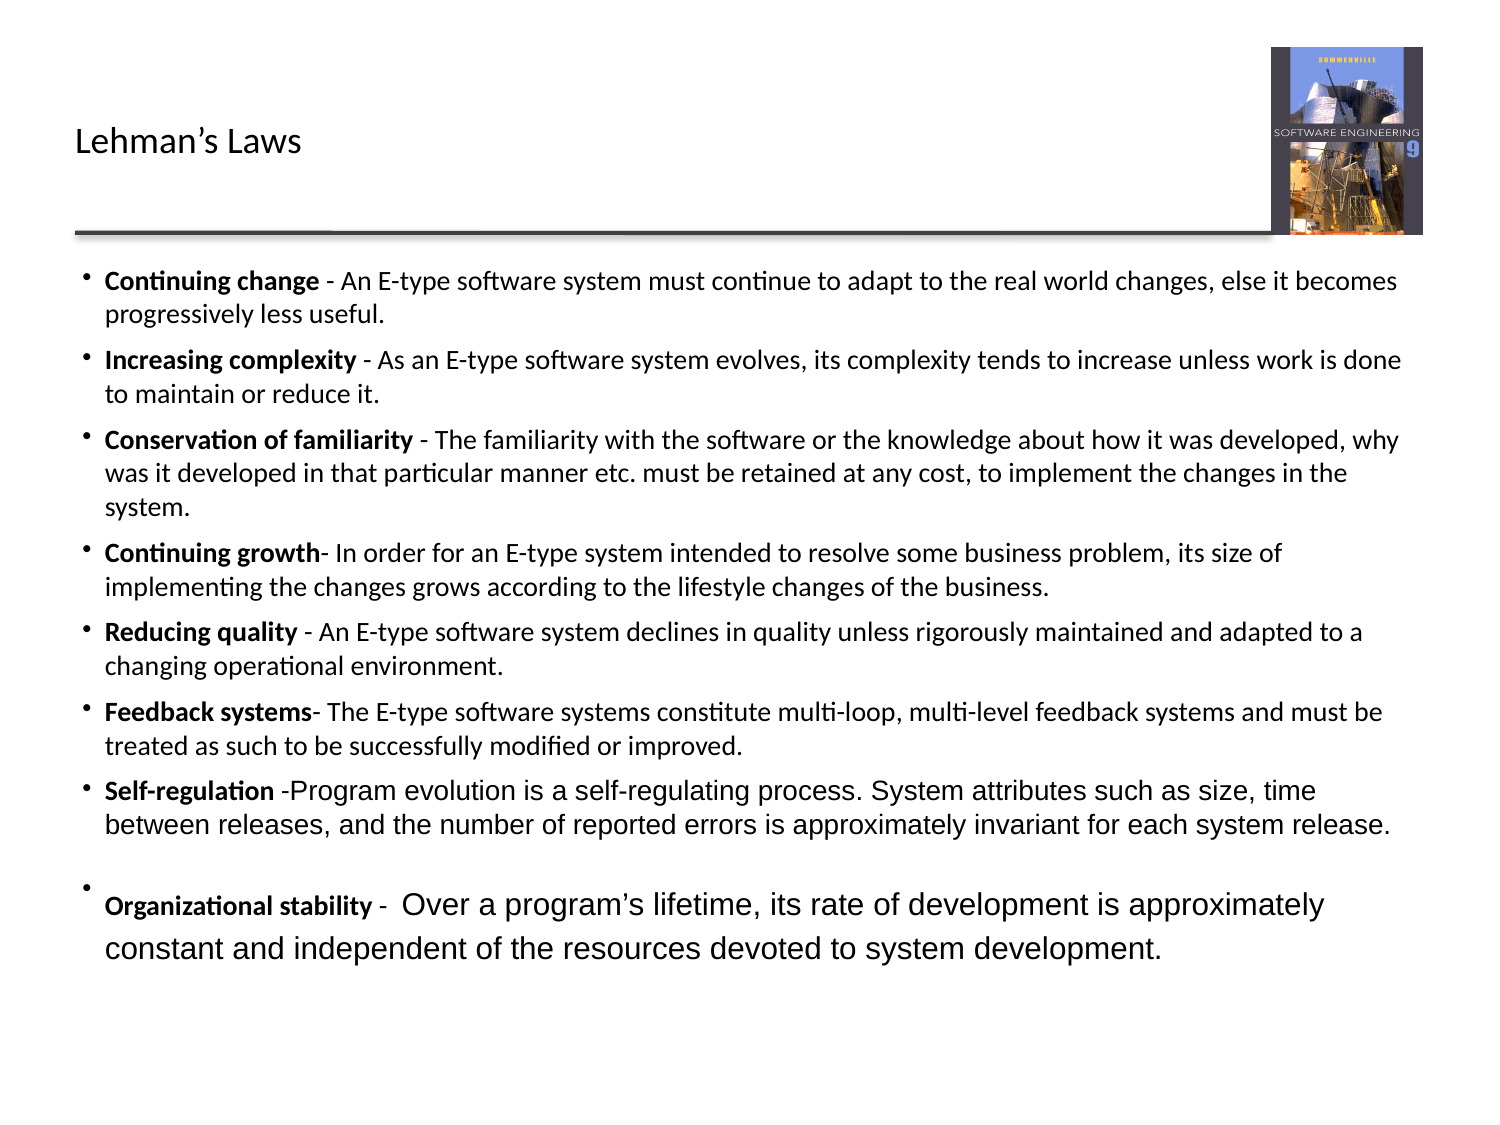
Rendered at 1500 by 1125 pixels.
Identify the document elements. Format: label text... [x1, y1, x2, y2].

text_box Continuing change - An E-type software system must continue to adapt to the real world changes, else it becomes progressively less useful. Increasing complexity - As an E-type software system evolves, its complexity tends to increase unless work is done to maintain or reduce it. Conservation of familiarity - The familiarity with the software or the knowledge about how it was developed, why was it developed in that particular manner etc. must be retained at any cost, to implement the changes in the system. Continuing growth- In order for an E-type system intended to resolve some business problem, its size of implementing the changes grows according to the lifestyle changes of the business. Reducing quality - An E-type software system declines in quality unless rigorously maintained and adapted to a changing operational environment. Feedback systems- The E-type software systems constitute multi-loop, multi-level feedback systems and must be treated as such to be successfully modified or improved. Self-regulation -Program evolution is a self-regulating process. System attributes such as size, time between releases, and the number of reported errors is approximately invariant for each system release. Organizational stability - Over a program’s lifetime, its rate of development is approximately constant and independent of the resources devoted to system development. [74, 262, 1425, 1005]
text_box Lehman’s Laws [75, 45, 1272, 233]
picture [1272, 47, 1423, 235]
